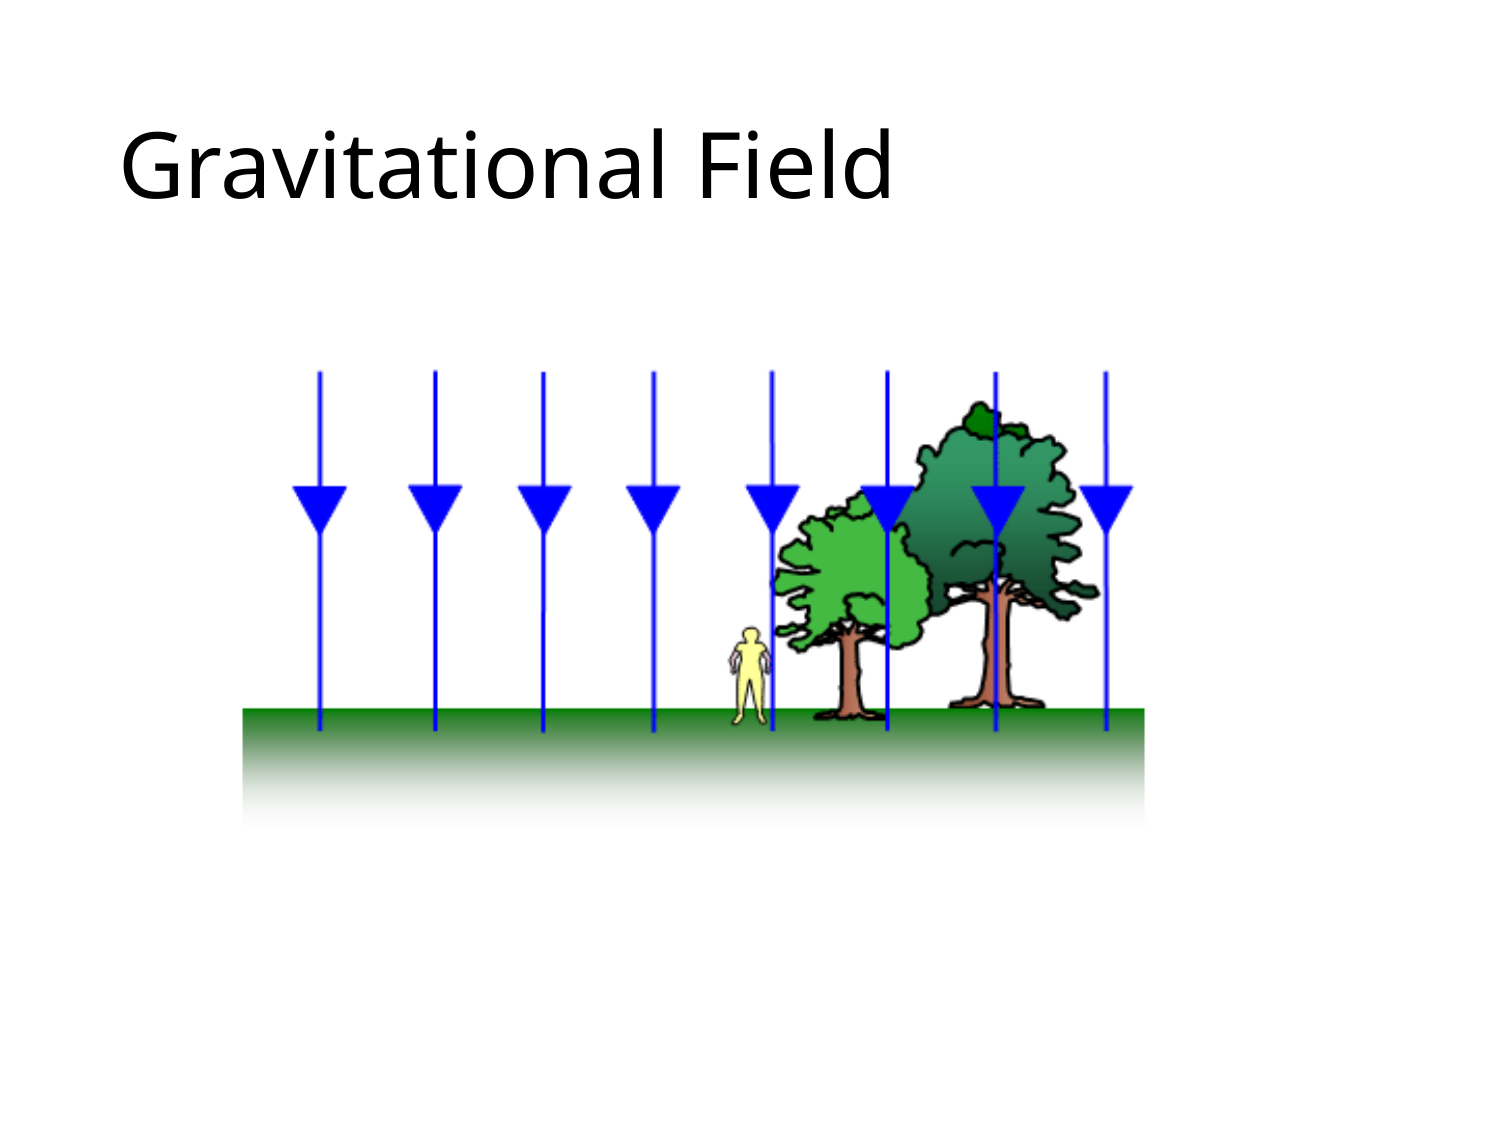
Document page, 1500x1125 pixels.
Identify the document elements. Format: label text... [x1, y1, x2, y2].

picture [212, 333, 1199, 848]
title Gravitational Field [103, 59, 1397, 278]
